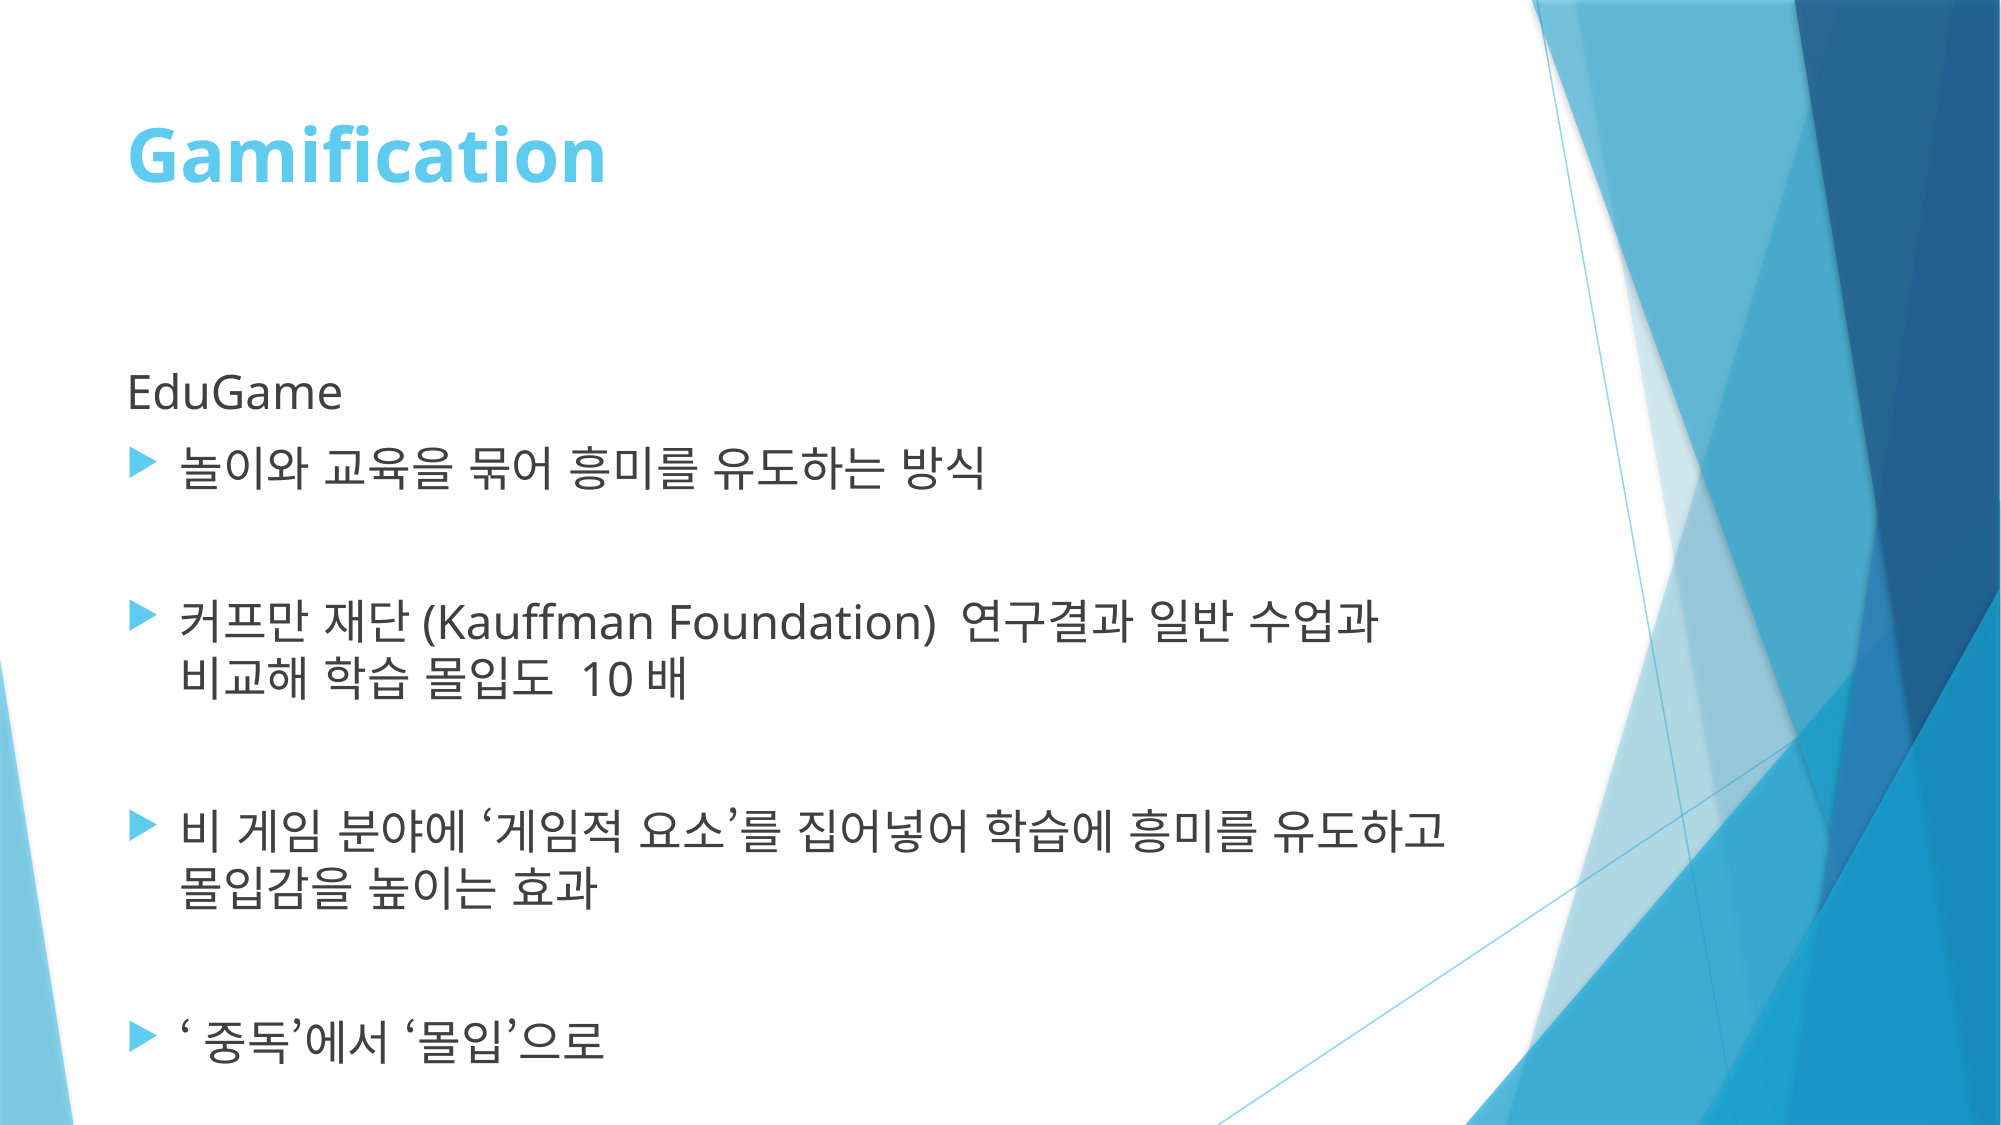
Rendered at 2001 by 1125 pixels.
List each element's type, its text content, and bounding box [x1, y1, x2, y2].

list EduGame 놀이와 교육을 묶어 흥미를 유도하는 방식 커프만 재단(Kauffman Foundation) 연구결과 일반 수업과 비교해 학습 몰입도 10배 비 게임 분야에 ‘게임적 요소’를 집어넣어 학습에 흥미를 유도하고 몰입감을 높이는 효과 ‘중독’에서 ‘몰입’으로 [111, 354, 1522, 1082]
title Gamification [111, 99, 1522, 317]
